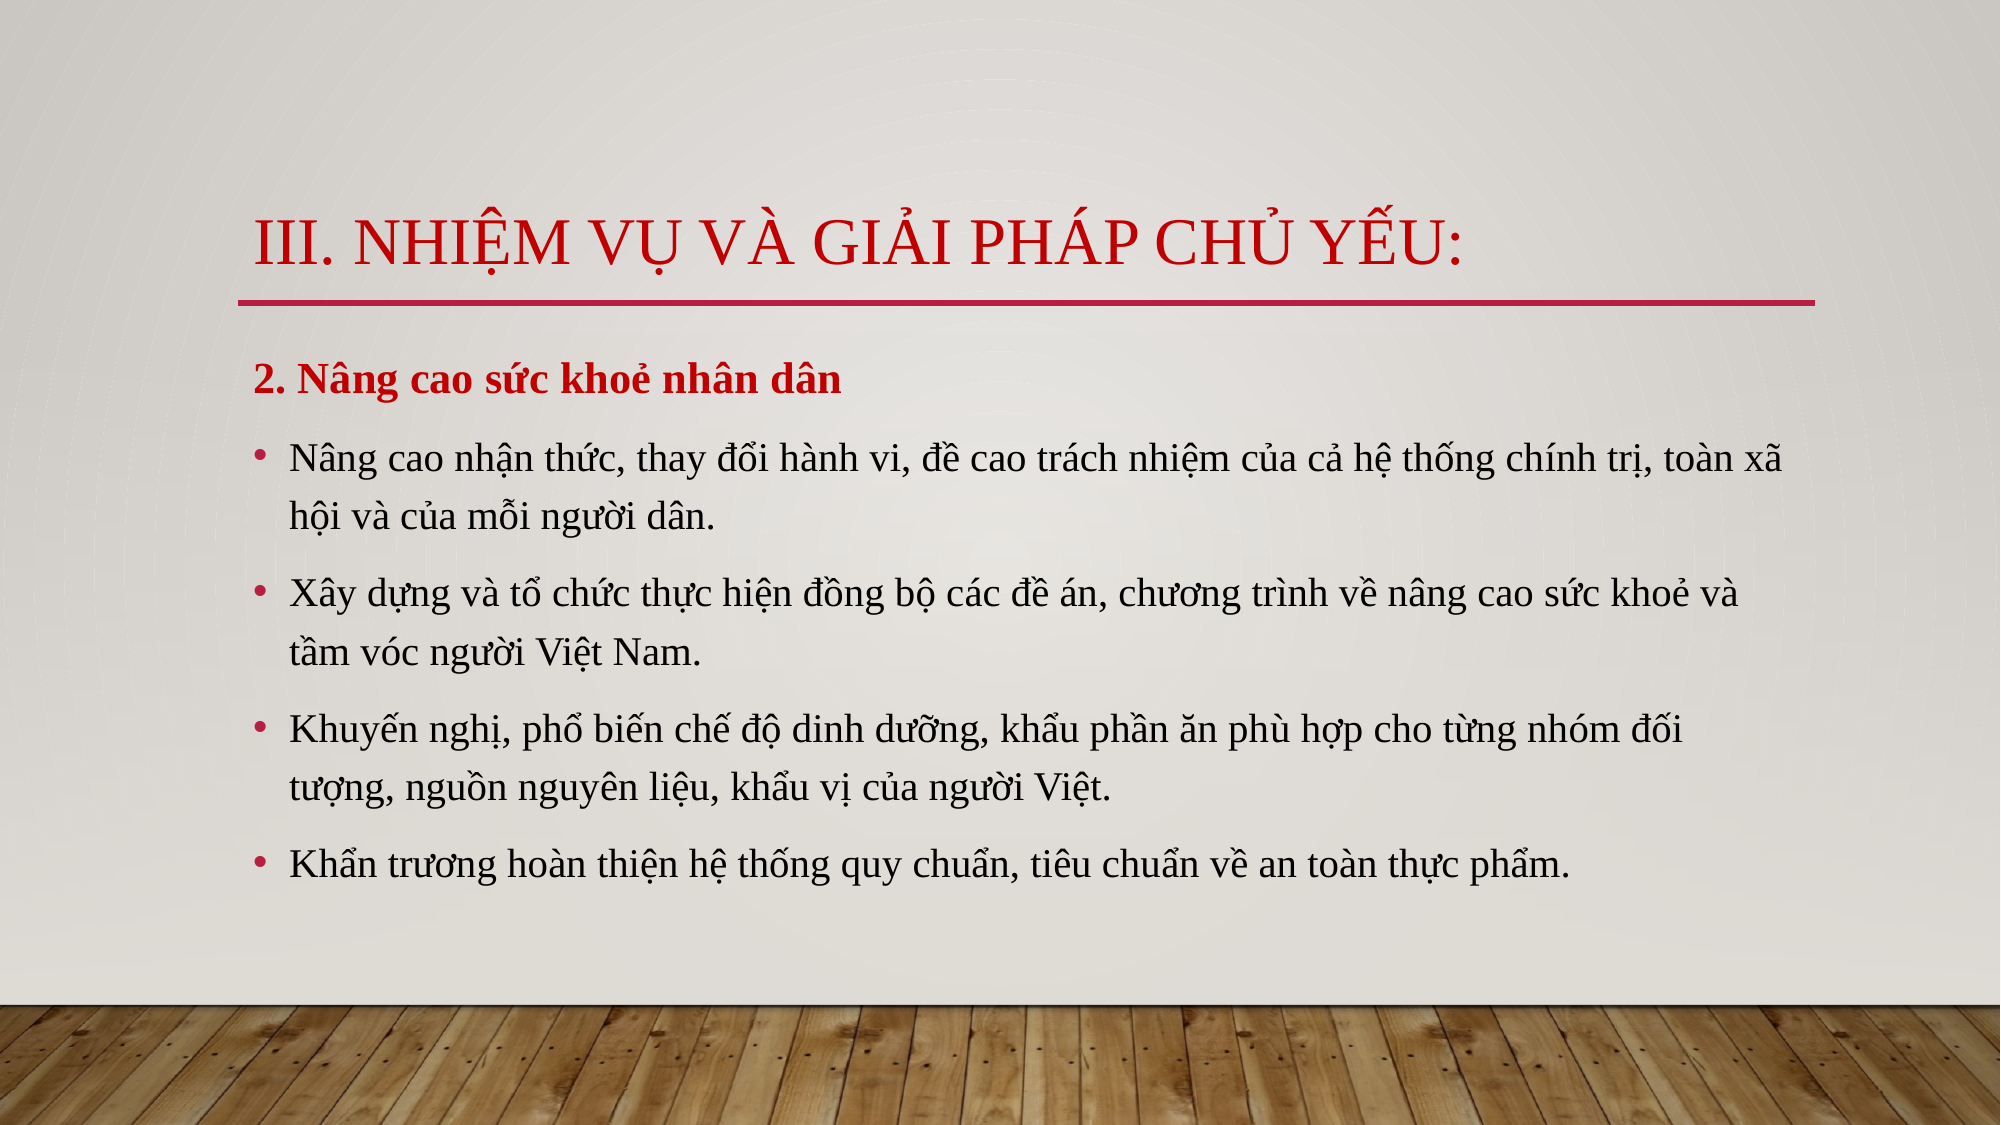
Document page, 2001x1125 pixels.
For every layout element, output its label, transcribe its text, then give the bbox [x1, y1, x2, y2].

list 2. Nâng cao sức khoẻ nhân dân Nâng cao nhận thức, thay đổi hành vi, đề cao trách nhiệm của cả hệ thống chính trị, toàn xã hội và của mỗi người dân. Xây dựng và tổ chức thực hiện đồng bộ các đề án, chương trình về nâng cao sức khoẻ và tầm vóc người Việt Nam. Khuyến nghị, phổ biến chế độ dinh dưỡng, khẩu phần ăn phù hợp cho từng nhóm đối tượng, nguồn nguyên liệu, khẩu vị của người Việt. Khẩn trương hoàn thiện hệ thống quy chuẩn, tiêu chuẩn về an toàn thực phẩm. [238, 372, 1814, 897]
picture [0, 1005, 2000, 1125]
text_box III. Nhiệm vụ và giải pháp chủ yếu: [238, 199, 1814, 372]
